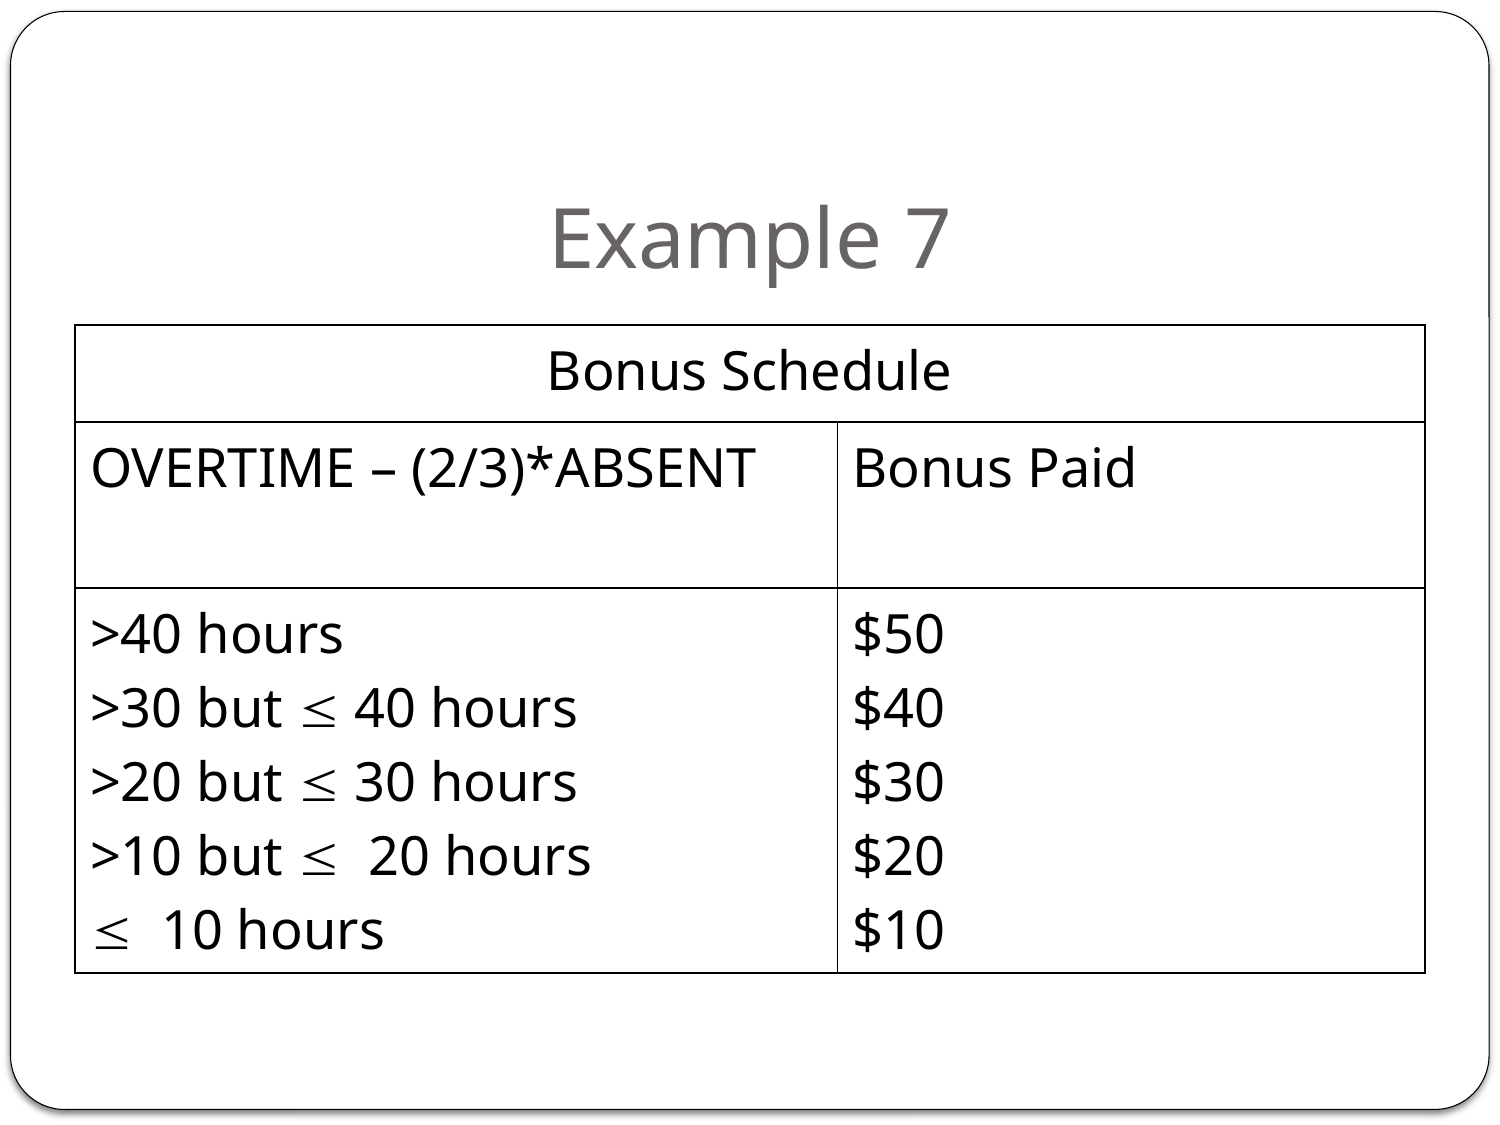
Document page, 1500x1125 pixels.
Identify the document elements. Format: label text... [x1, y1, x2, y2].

table_cell >40 hours >30 but  40 hours >20 but  30 hours >10 but  20 hours  10 hours [76, 589, 837, 972]
table_cell $50 $40 $30 $20 $10 [838, 589, 1424, 972]
title Example 7 [75, 75, 1425, 300]
table_cell Bonus Paid [838, 423, 1424, 587]
table_header Bonus Schedule [76, 326, 1424, 421]
table_cell OVERTIME – (2/3)*ABSENT [76, 423, 837, 587]
